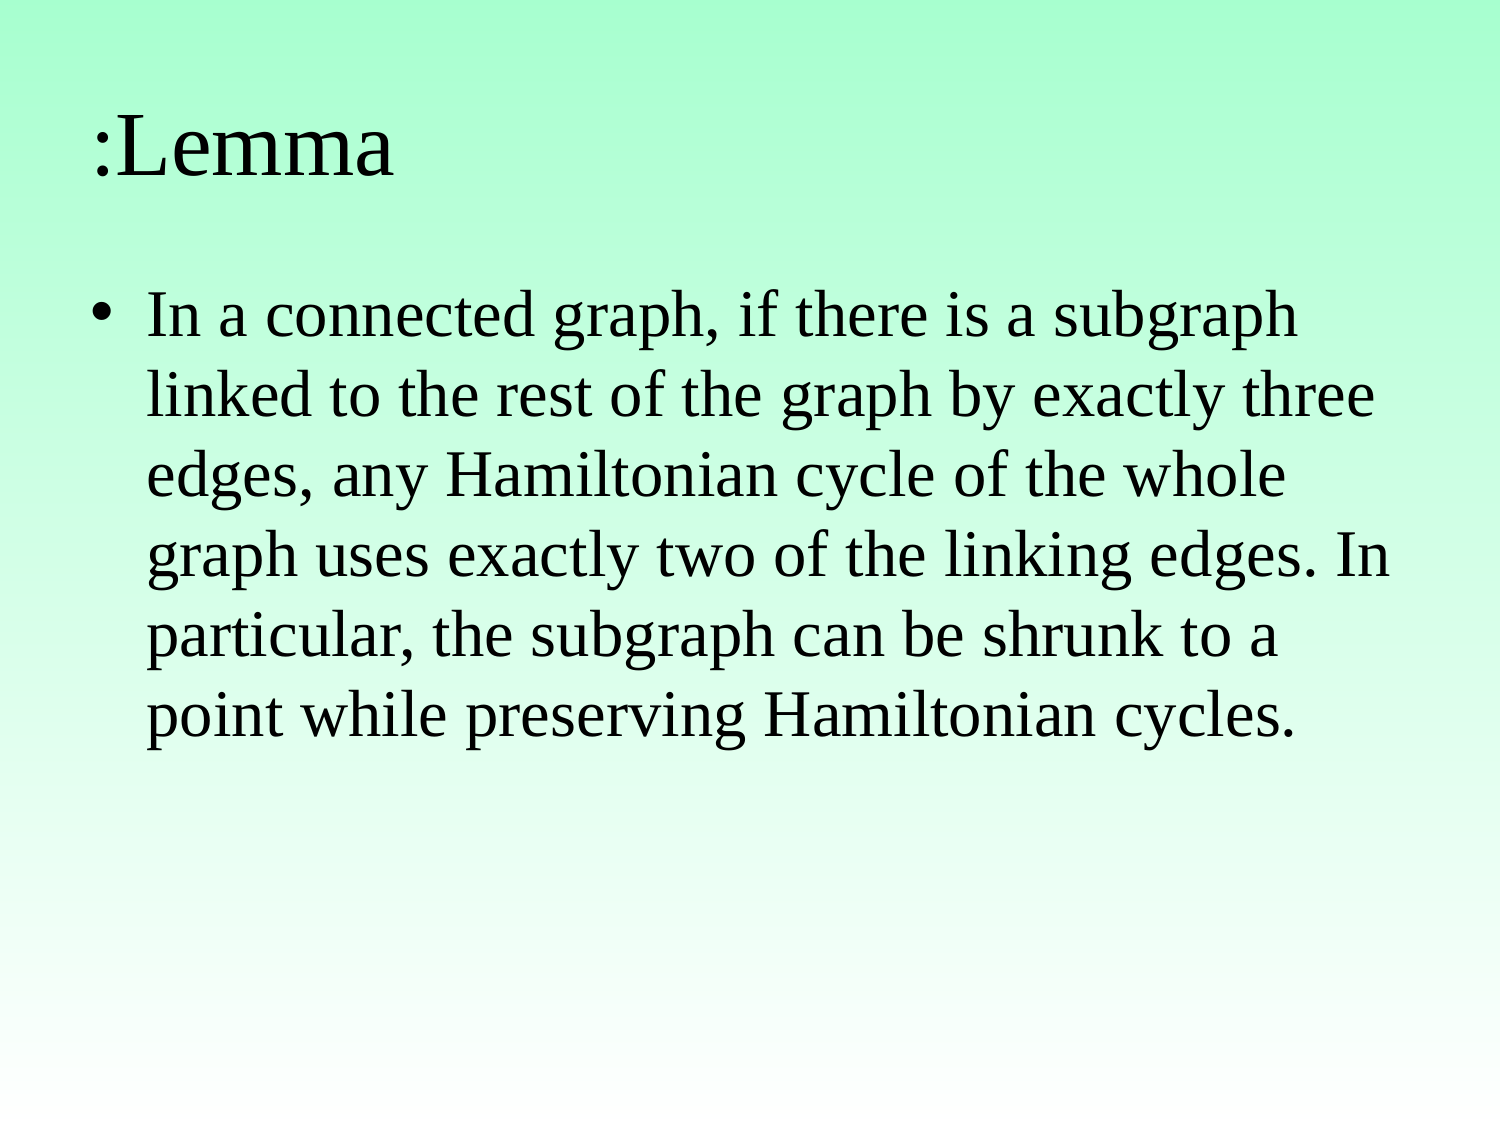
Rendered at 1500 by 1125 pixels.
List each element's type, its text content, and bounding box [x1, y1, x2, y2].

list In a connected graph, if there is a subgraph linked to the rest of the graph by exactly three edges, any Hamiltonian cycle of the whole graph uses exactly two of the linking edges. In particular, the subgraph can be shrunk to a point while preserving Hamiltonian cycles. [75, 262, 1425, 1005]
title Lemma: [75, 45, 1425, 233]
